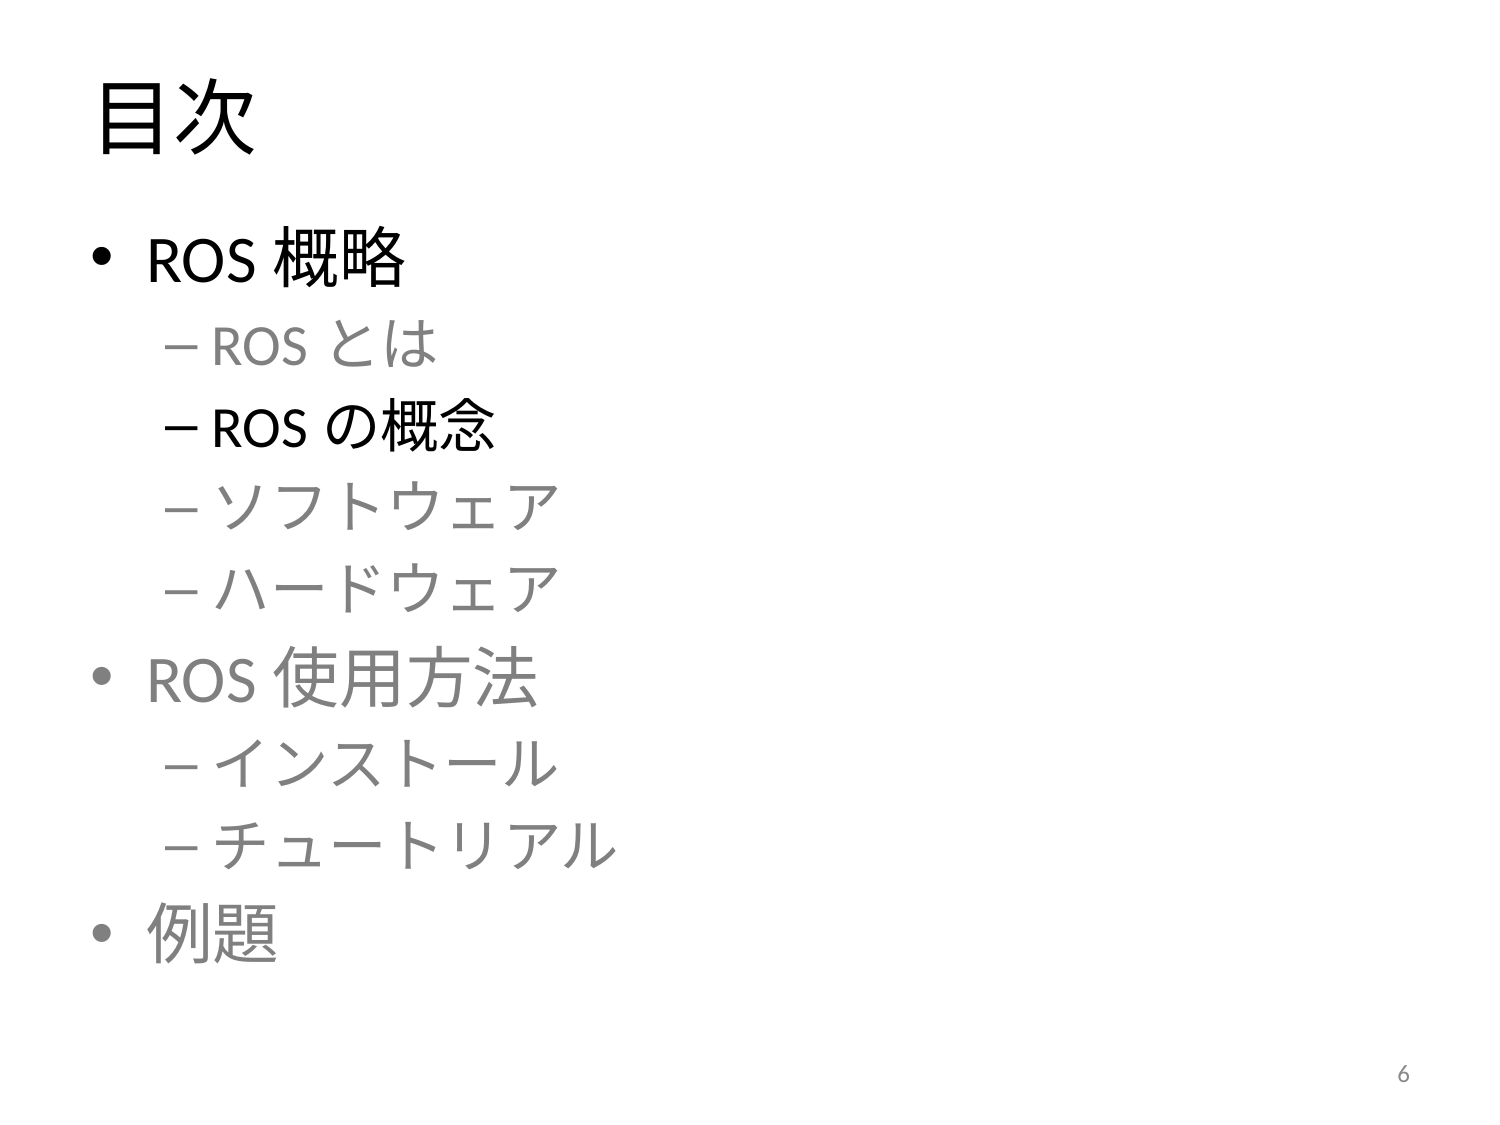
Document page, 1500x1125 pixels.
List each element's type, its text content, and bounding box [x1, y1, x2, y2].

slide_number 5 [1074, 1042, 1425, 1103]
title 目次 [75, 45, 1425, 185]
list ROS概略 ROSとは ROSの概念 ソフトウェア ハードウェア ROS使用方法 インストール チュートリアル 例題 [75, 208, 1425, 1035]
